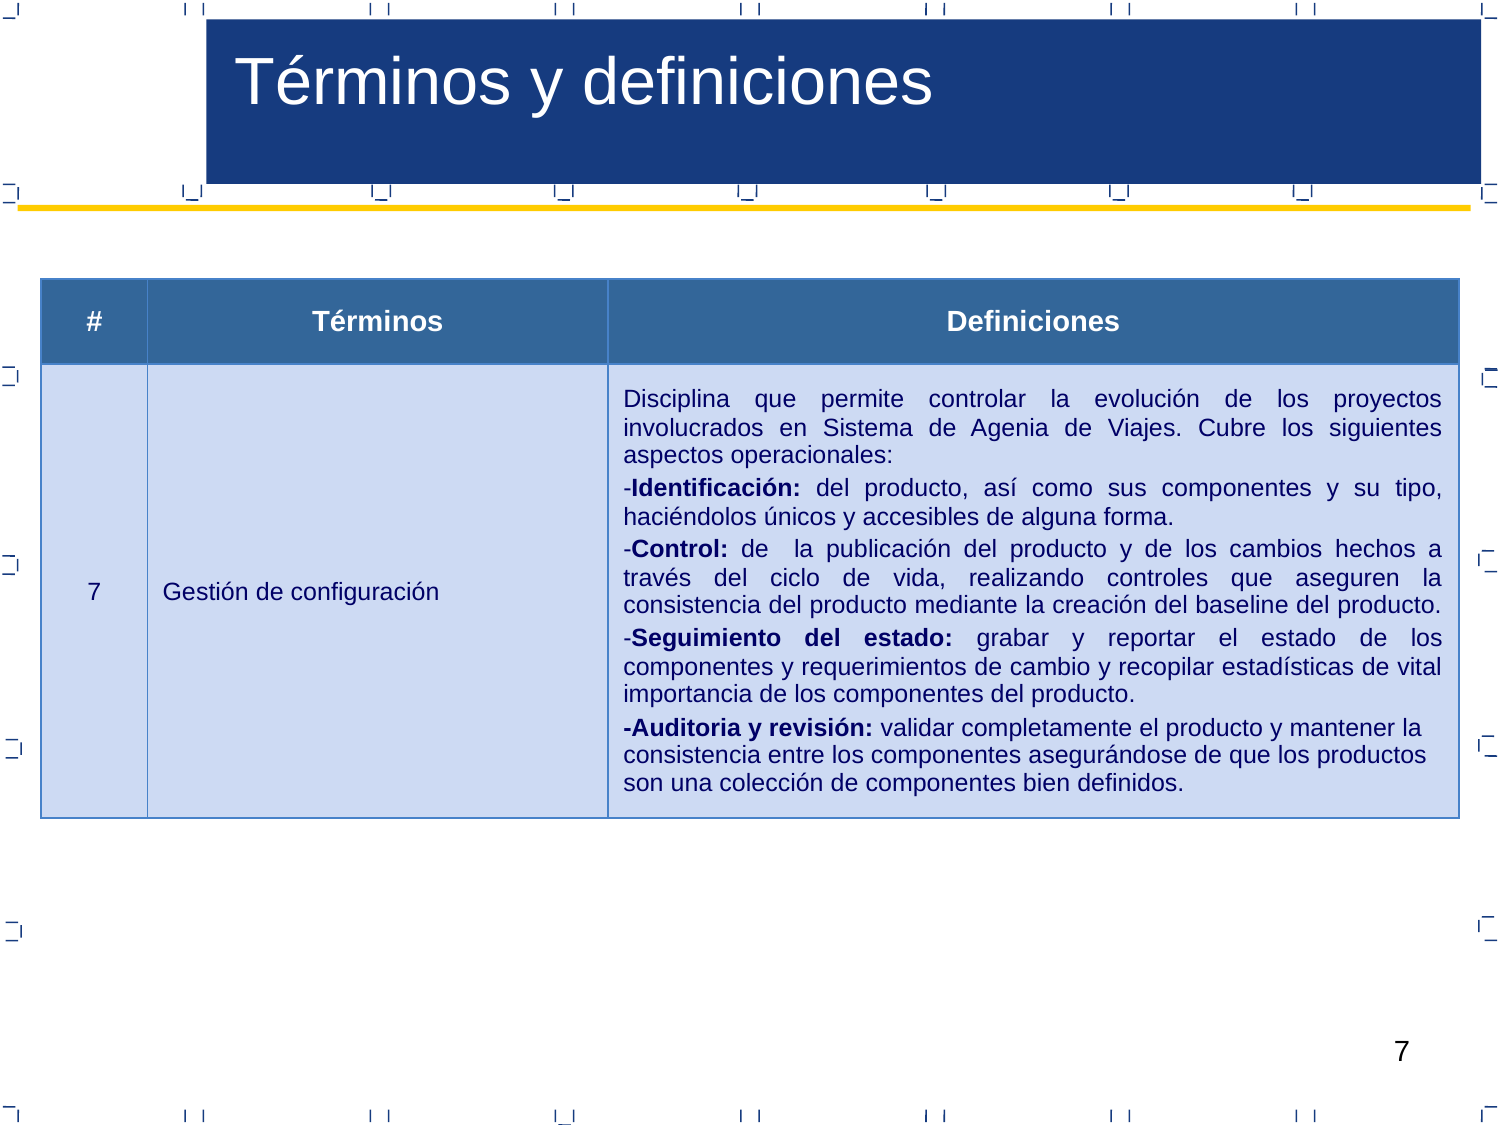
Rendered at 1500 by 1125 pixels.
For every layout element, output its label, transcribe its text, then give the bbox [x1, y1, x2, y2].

table_header Definiciones [609, 280, 1458, 363]
text_box Términos y definiciones [219, 30, 950, 126]
table_header Términos [148, 280, 607, 363]
table_cell Disciplina que permite controlar la evolución de los proyectos involucrados en Sistema de Agenia de Viajes. Cubre los siguientes aspectos operacionales: Identificación: del producto, así como sus componentes y su tipo, haciéndolos únicos y accesibles de alguna forma. Control: de la publicación del producto y de los cambios hechos a través del ciclo de vida, realizando controles que aseguren la consistencia del producto mediante la creación del baseline del producto. Seguimiento del estado: grabar y reportar el estado de los componentes y requerimientos de cambio y recopilar estadísticas de vital importancia de los componentes del producto. -Auditoria y revisión: validar completamente el producto y mantener la consistencia entre los componentes asegurándose de que los productos son una colección de componentes bien definidos. [609, 365, 1458, 817]
table_cell Gestión de configuración [148, 365, 607, 817]
table_header # [42, 280, 147, 363]
table_cell 7 [42, 365, 147, 817]
